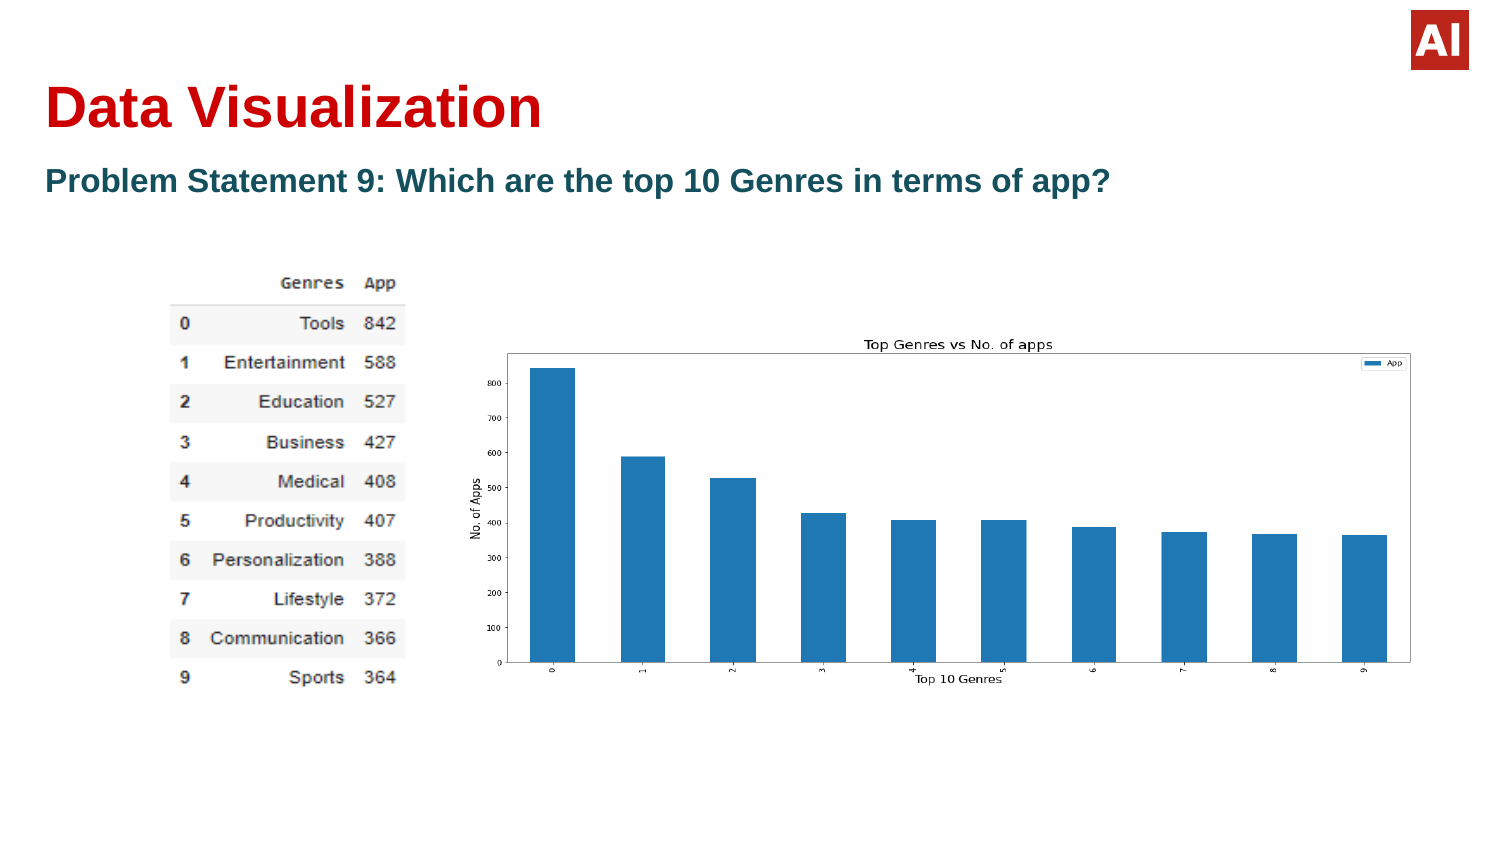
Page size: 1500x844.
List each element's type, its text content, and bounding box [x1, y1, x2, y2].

picture [155, 256, 416, 705]
picture [1411, 10, 1469, 70]
picture [464, 334, 1416, 690]
title Data Visualization Problem Statement 9: Which are the top 10 Genres in terms of app? [30, 19, 1428, 114]
